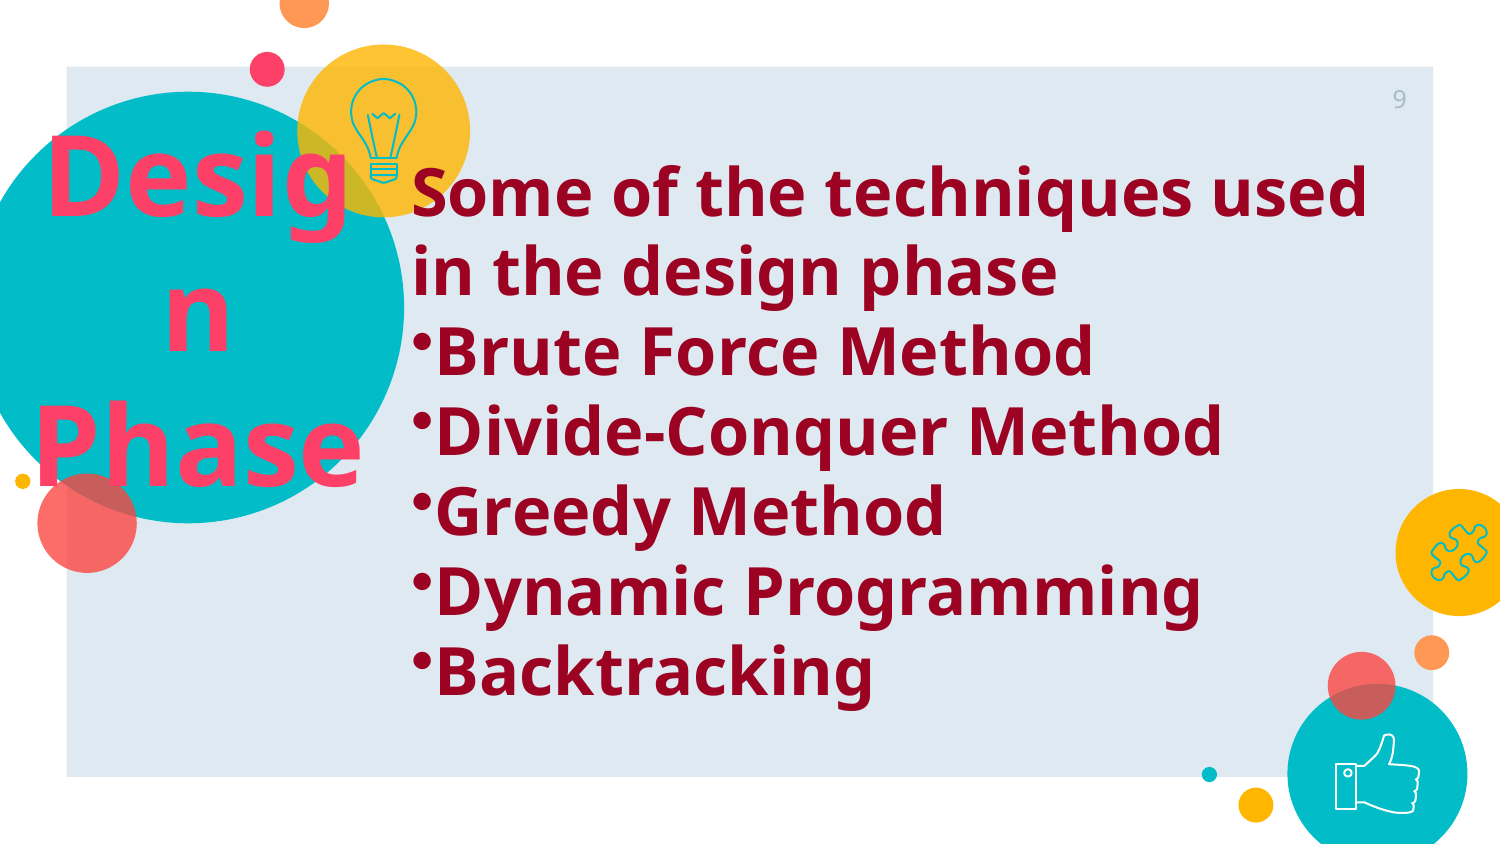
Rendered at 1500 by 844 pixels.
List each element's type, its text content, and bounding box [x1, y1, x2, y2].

slide_number 9 [1331, 68, 1422, 134]
title Design Phase [0, 90, 396, 522]
list Some of the techniques used in the design phase Brute Force Method Divide-Conquer Method Greedy Method Dynamic Programming Backtracking [396, 141, 1408, 717]
